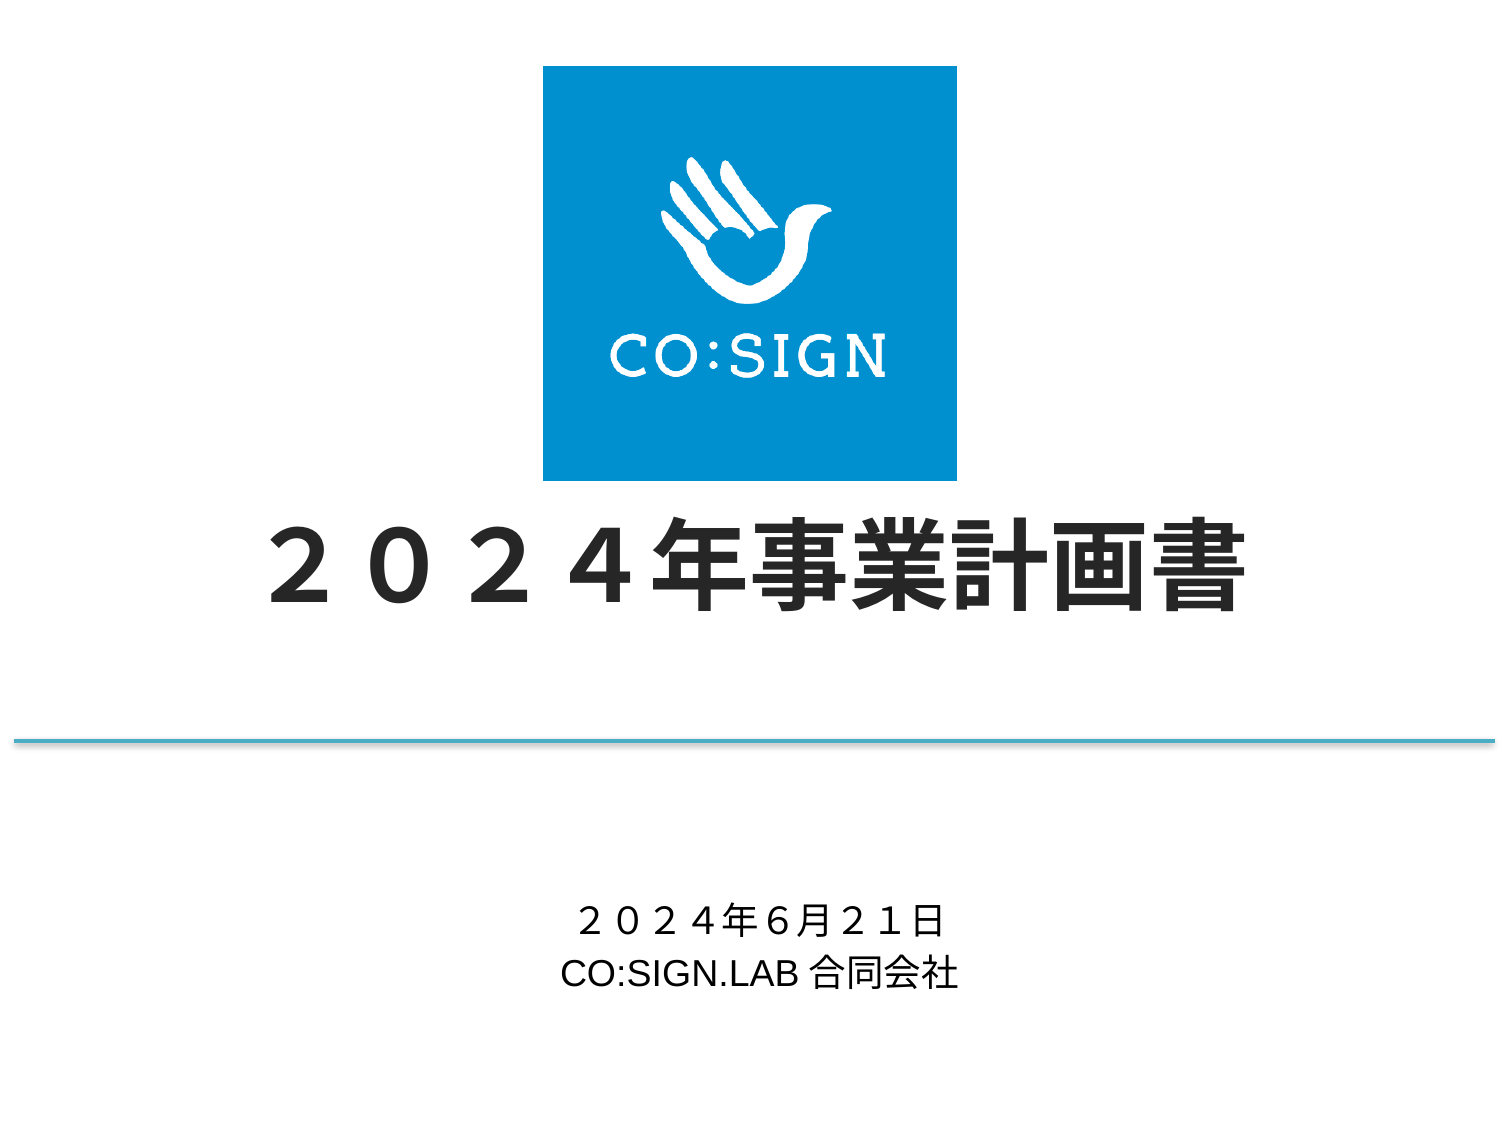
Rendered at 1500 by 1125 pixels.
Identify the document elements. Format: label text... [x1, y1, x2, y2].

picture [611, 334, 645, 376]
picture [662, 205, 830, 303]
title ２０２４年事業計画書 [112, 181, 1388, 704]
picture [687, 158, 753, 237]
picture [721, 162, 777, 230]
picture [710, 362, 717, 368]
subtitle ２０２４年６月２１日 CO:SIGN.LAB合同会社 [112, 855, 1407, 1084]
picture [710, 342, 717, 349]
picture [775, 335, 788, 376]
picture [732, 334, 763, 377]
picture [848, 334, 884, 376]
picture [656, 335, 696, 376]
picture [671, 182, 717, 239]
picture [799, 335, 834, 376]
